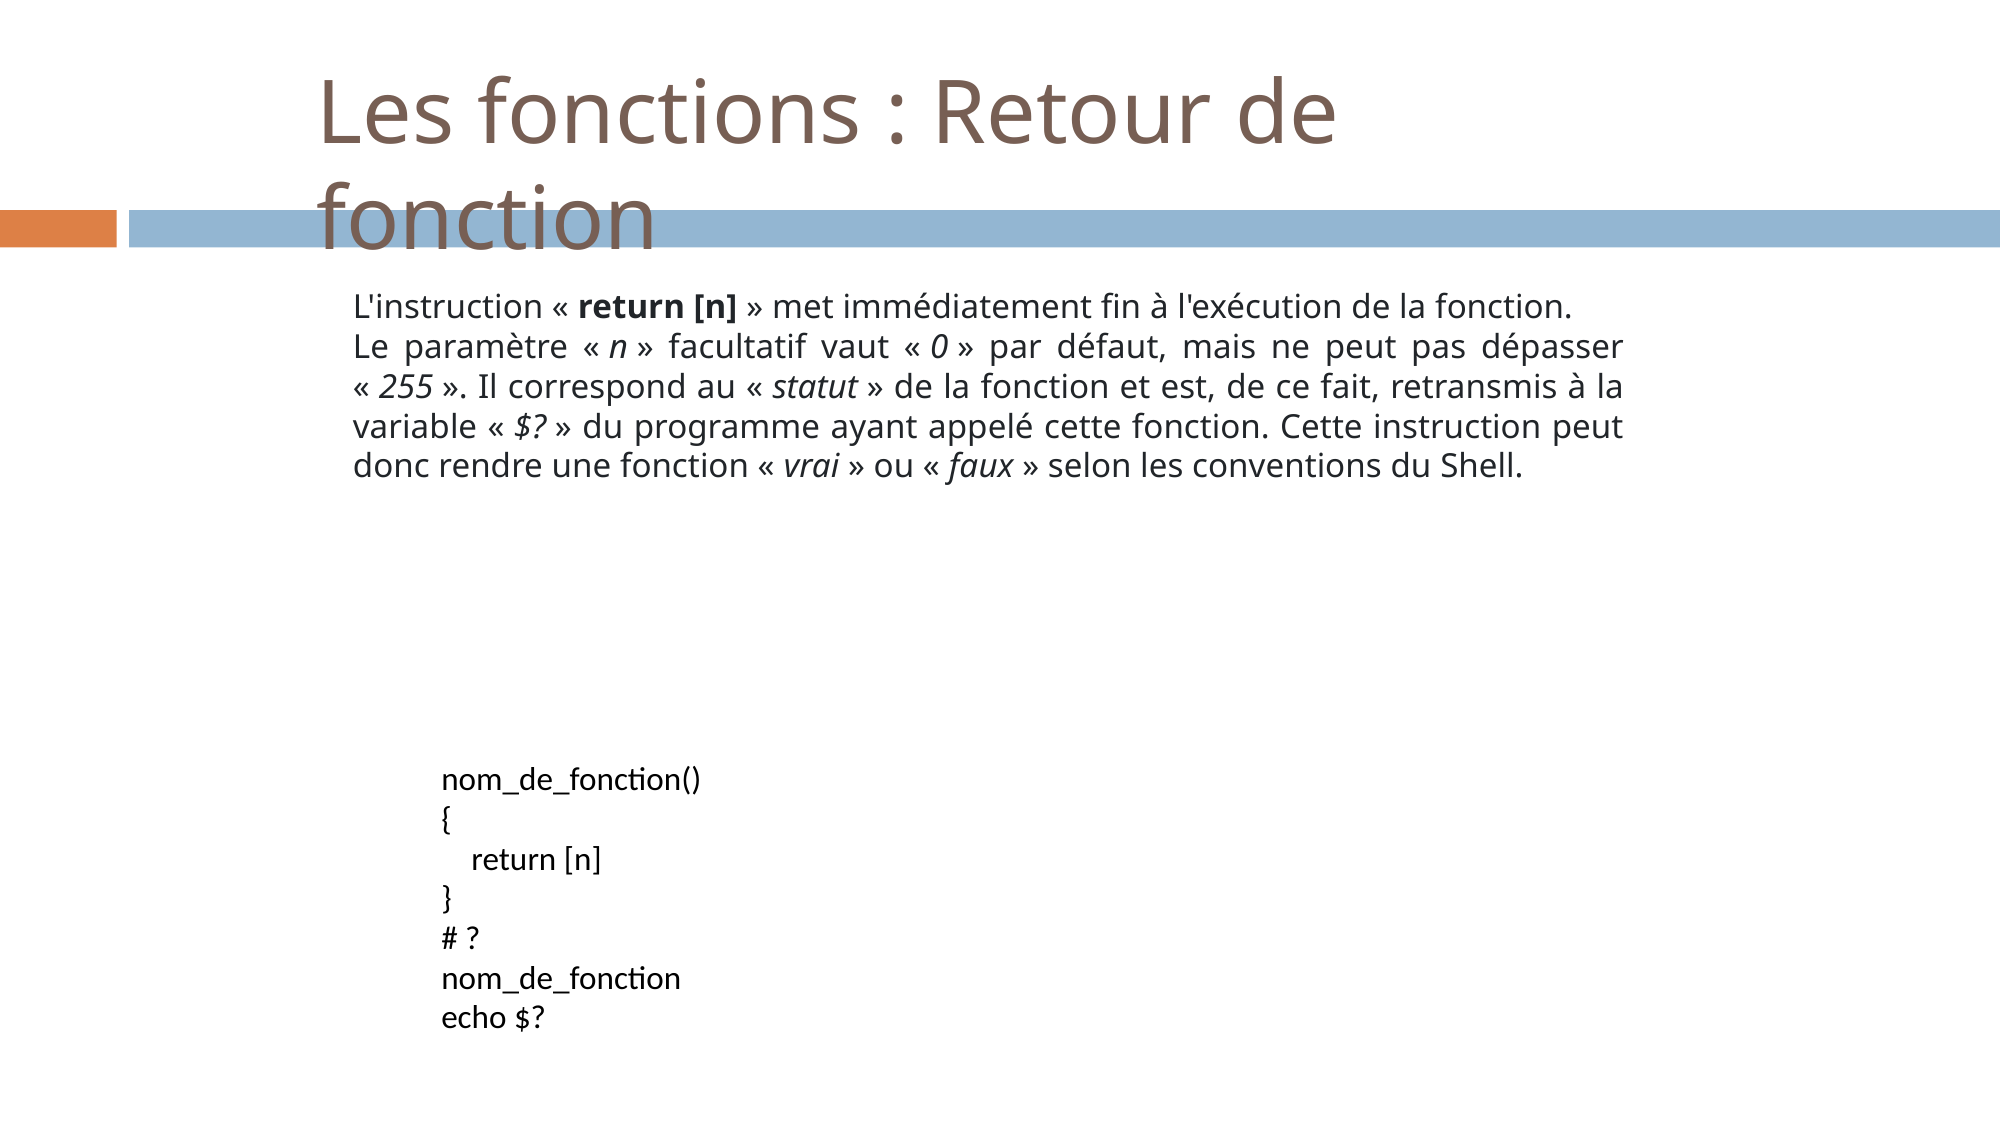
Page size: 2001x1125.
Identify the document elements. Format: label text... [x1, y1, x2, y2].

text_box L'instruction « return [n] » met immédiatement fin à l'exécution de la fonction. Le paramètre « n » facultatif vaut « 0 » par défaut, mais ne peut pas dépasser « 255 ». Il correspond au « statut » de la fonction et est, de ce fait, retransmis à la variable « $? » du programme ayant appelé cette fonction. Cette instruction peut donc rendre une fonction « vrai » ou « faux » selon les conventions du Shell. [338, 278, 1640, 492]
text_box nom_de_fonction() { return [n] } # ? nom_de_fonction echo $? [426, 750, 1160, 1043]
title Les fonctions : Retour de fonction [316, 55, 1706, 163]
